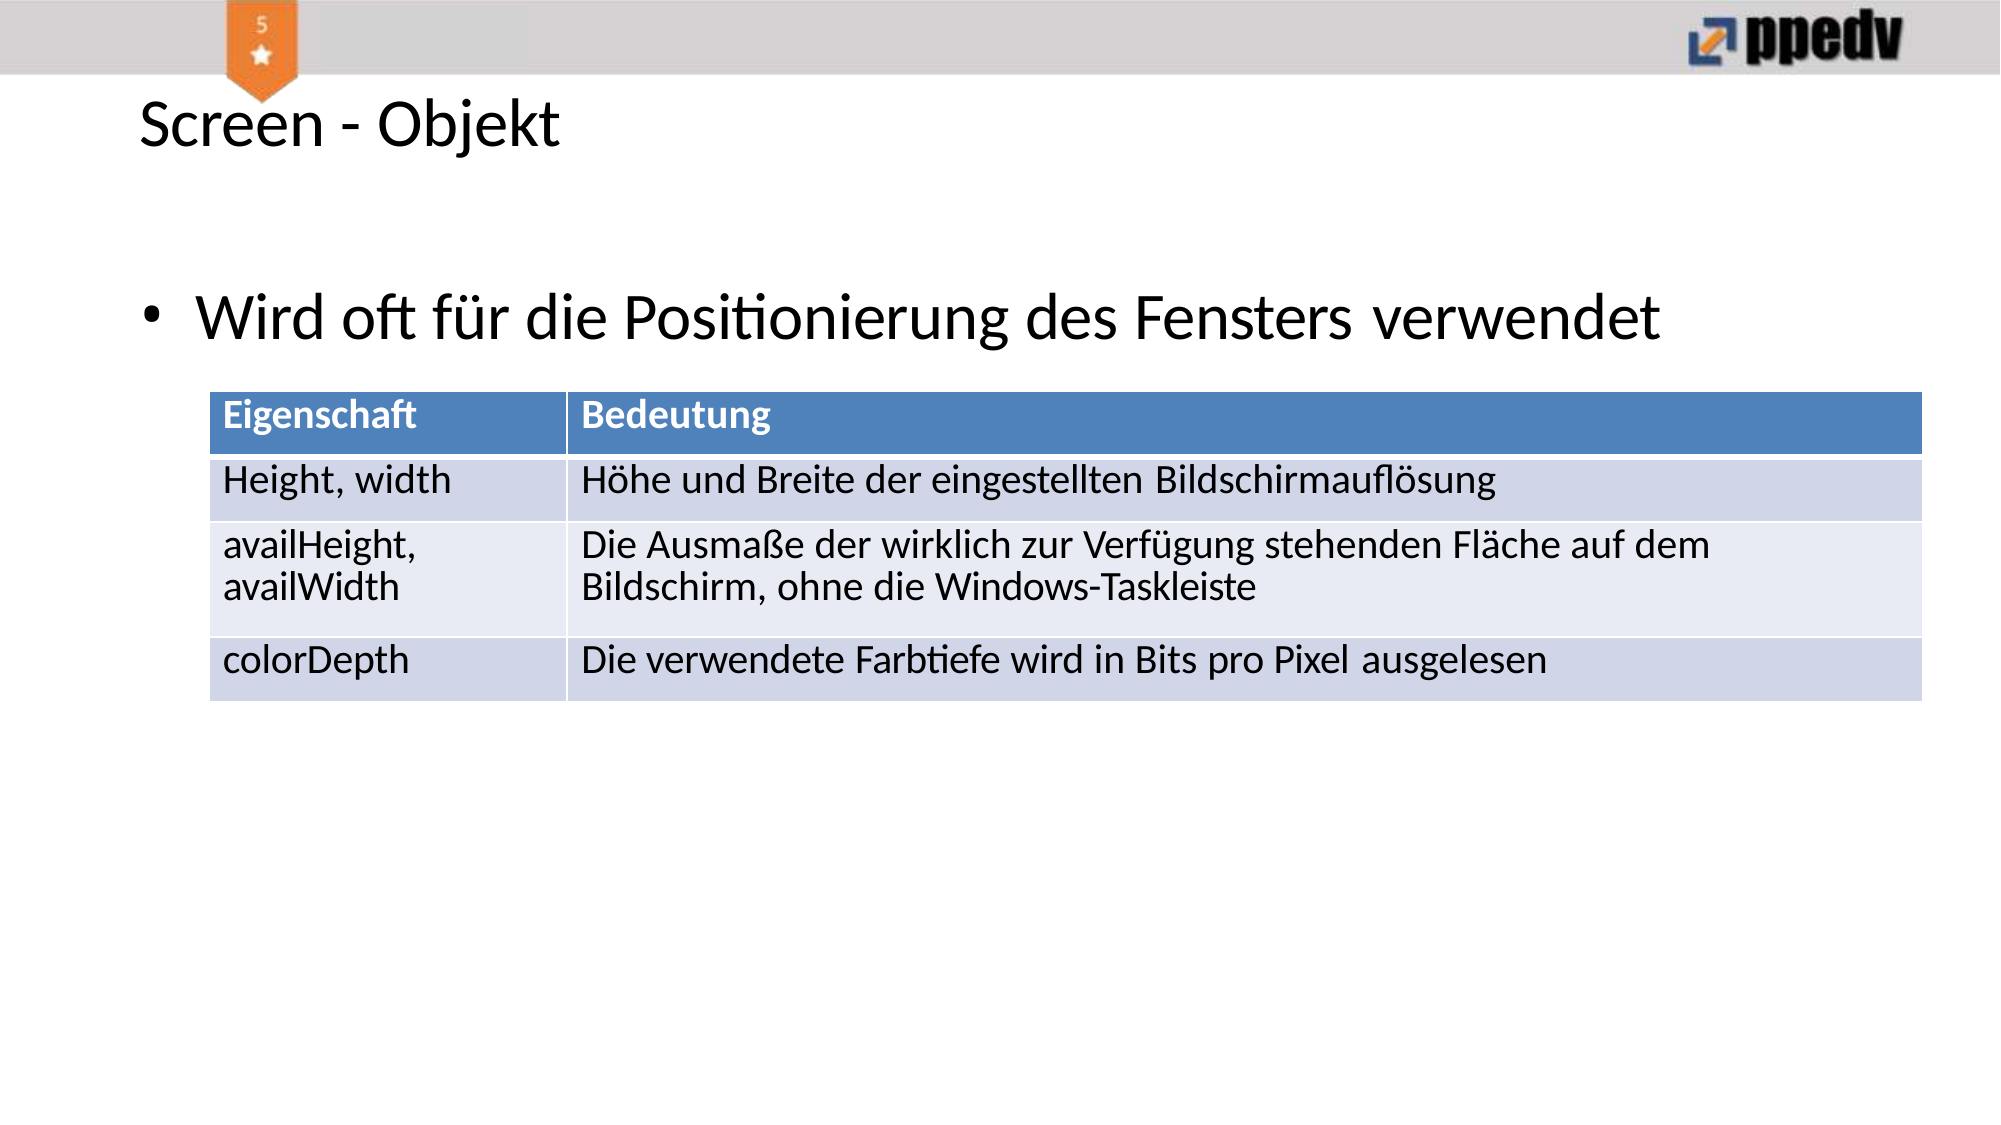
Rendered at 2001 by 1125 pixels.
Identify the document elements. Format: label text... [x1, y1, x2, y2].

table_cell Die verwendete Farbtiefe wird in Bits pro Pixel ausgelesen [568, 638, 1922, 701]
table_cell availHeight, availWidth [210, 523, 566, 636]
table_cell Die Ausmaße der wirklich zur Verfügung stehenden Fläche auf dem Bildschirm, ohne die Windows-Taskleiste [568, 523, 1922, 636]
title Screen - Objekt [137, 76, 565, 266]
table_header Eigenschaft [210, 392, 566, 454]
table_cell colorDepth [210, 638, 566, 701]
table_header Bedeutung [568, 392, 1922, 454]
text_box Wird oft für die Positionierung des Fensters verwendet [137, 271, 1673, 354]
picture [0, 0, 2000, 104]
table_cell Height, width [210, 460, 566, 521]
table_cell Höhe und Breite der eingestellten Bildschirmauflösung [568, 460, 1922, 521]
